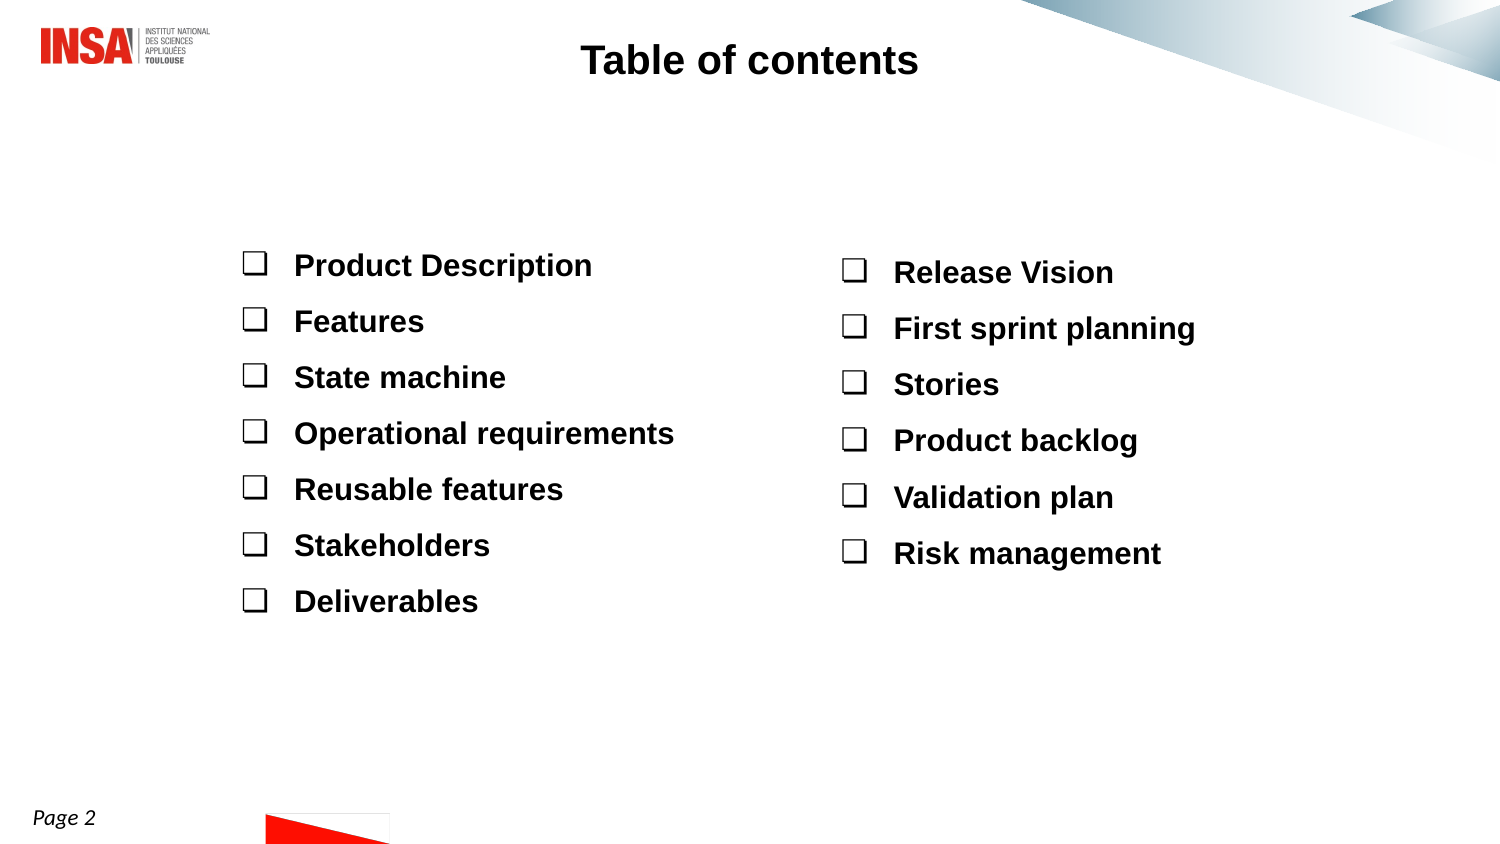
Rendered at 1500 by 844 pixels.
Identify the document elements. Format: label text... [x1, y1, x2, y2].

text_box Release Vision First sprint planning Stories Product backlog Validation plan Risk management [803, 218, 1296, 586]
picture [41, 27, 210, 64]
list Table of contents [371, 18, 1128, 71]
list Product Description Features State machine Operational requirements Reusable features Stakeholders Deliverables [204, 218, 961, 844]
